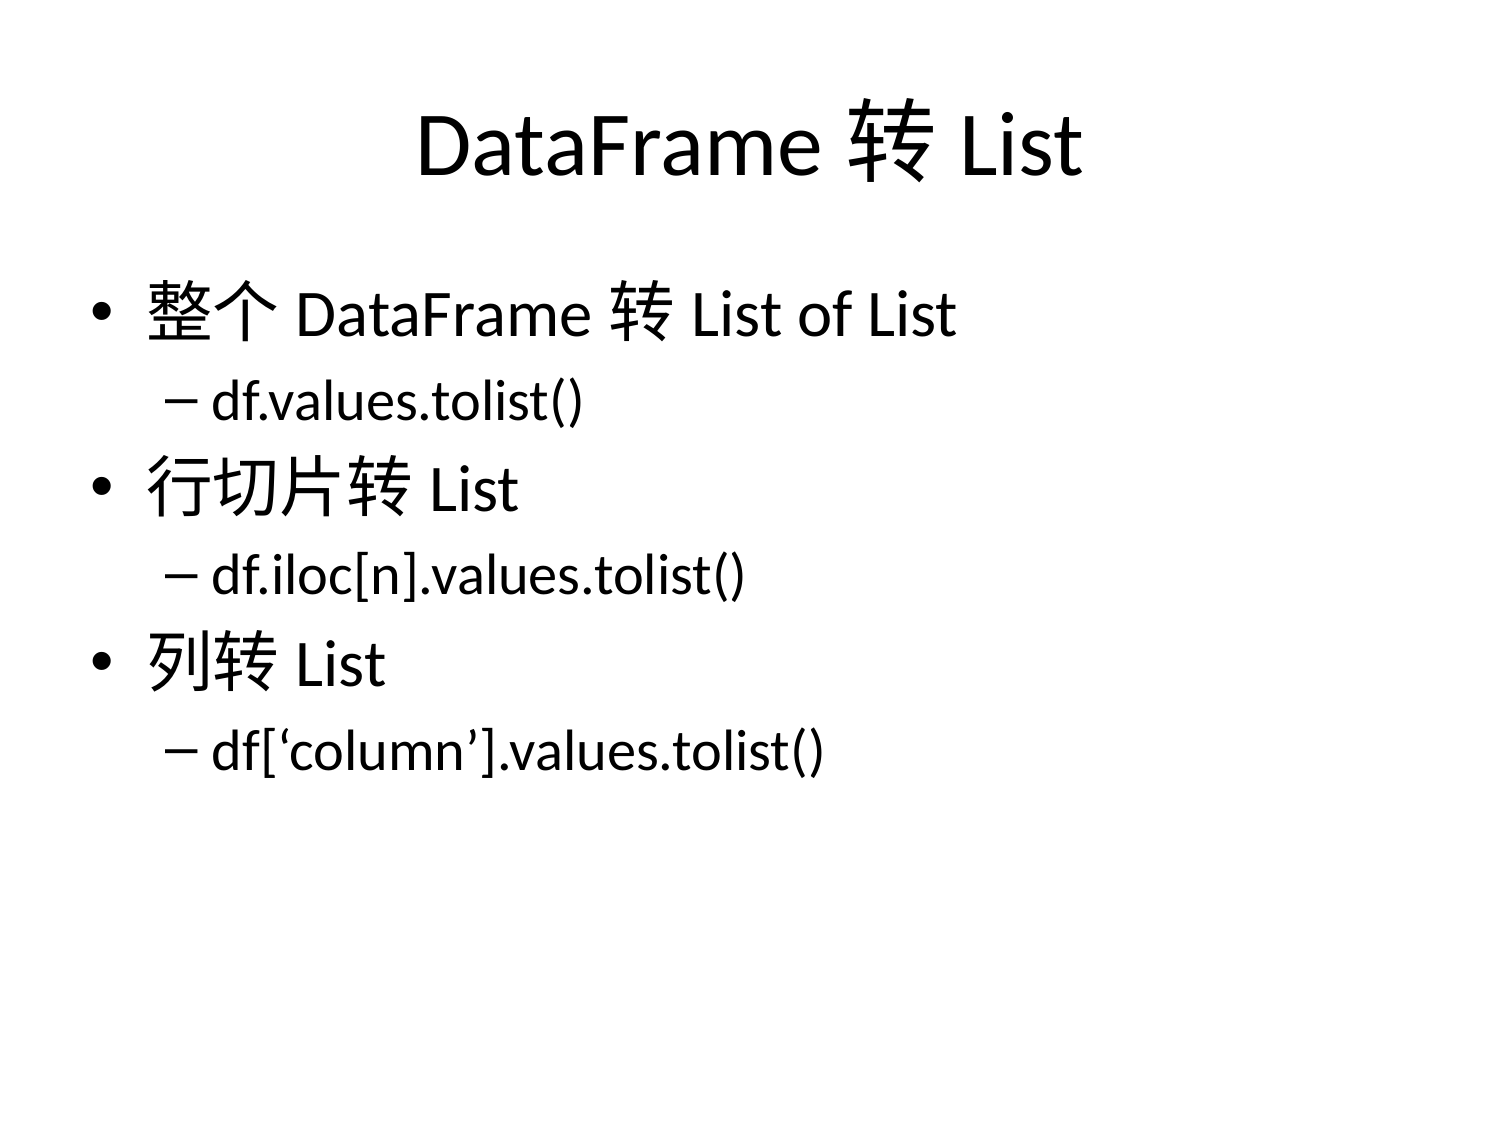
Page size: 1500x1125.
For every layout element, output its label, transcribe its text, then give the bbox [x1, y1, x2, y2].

list 整个DataFrame转List of List df.values.tolist() 行切片转List df.iloc[n].values.tolist() 列转List df[‘column’].values.tolist() [75, 262, 1425, 1005]
title DataFrame转List [75, 45, 1425, 233]
